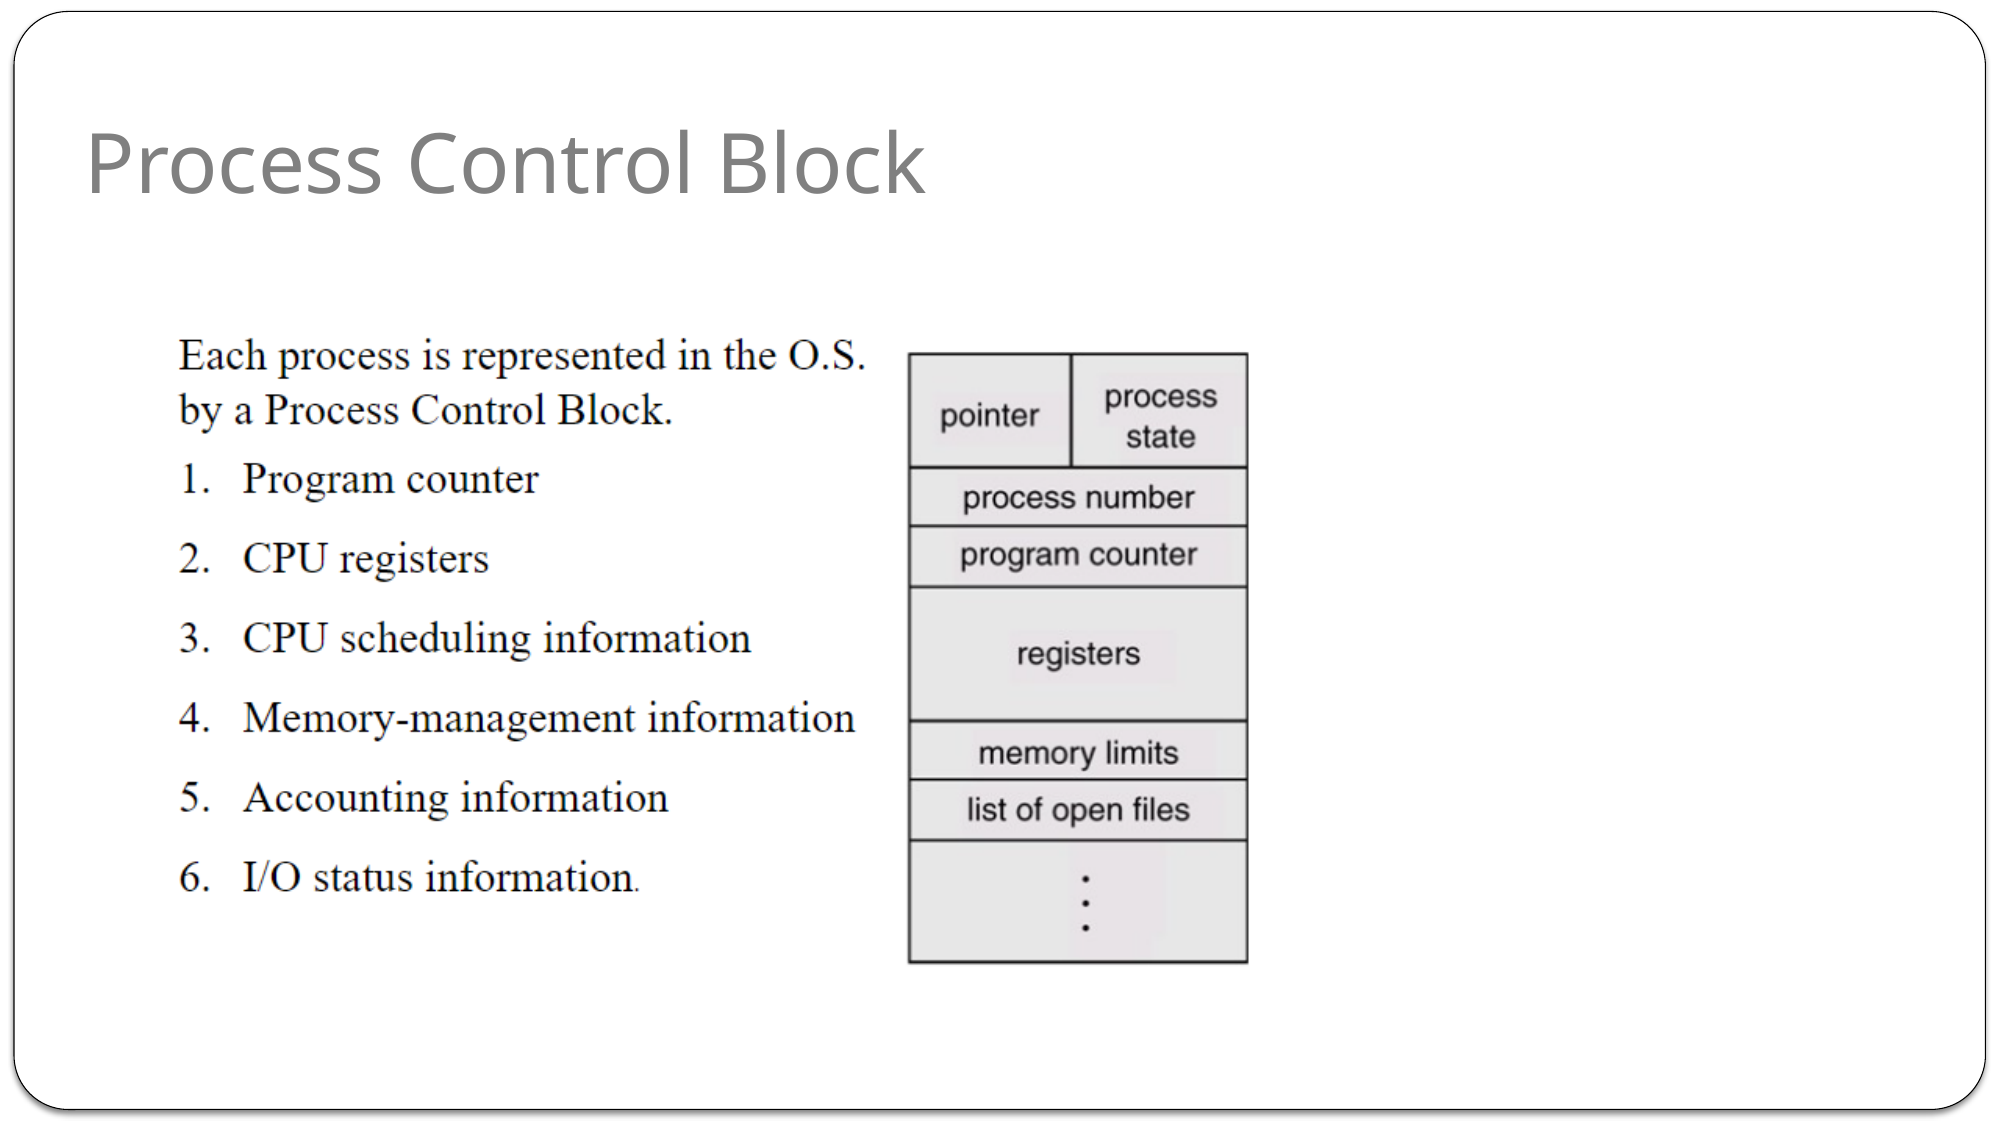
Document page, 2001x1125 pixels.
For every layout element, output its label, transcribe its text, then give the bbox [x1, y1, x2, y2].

title Process Control Block [70, 38, 1771, 226]
picture [160, 328, 1261, 977]
